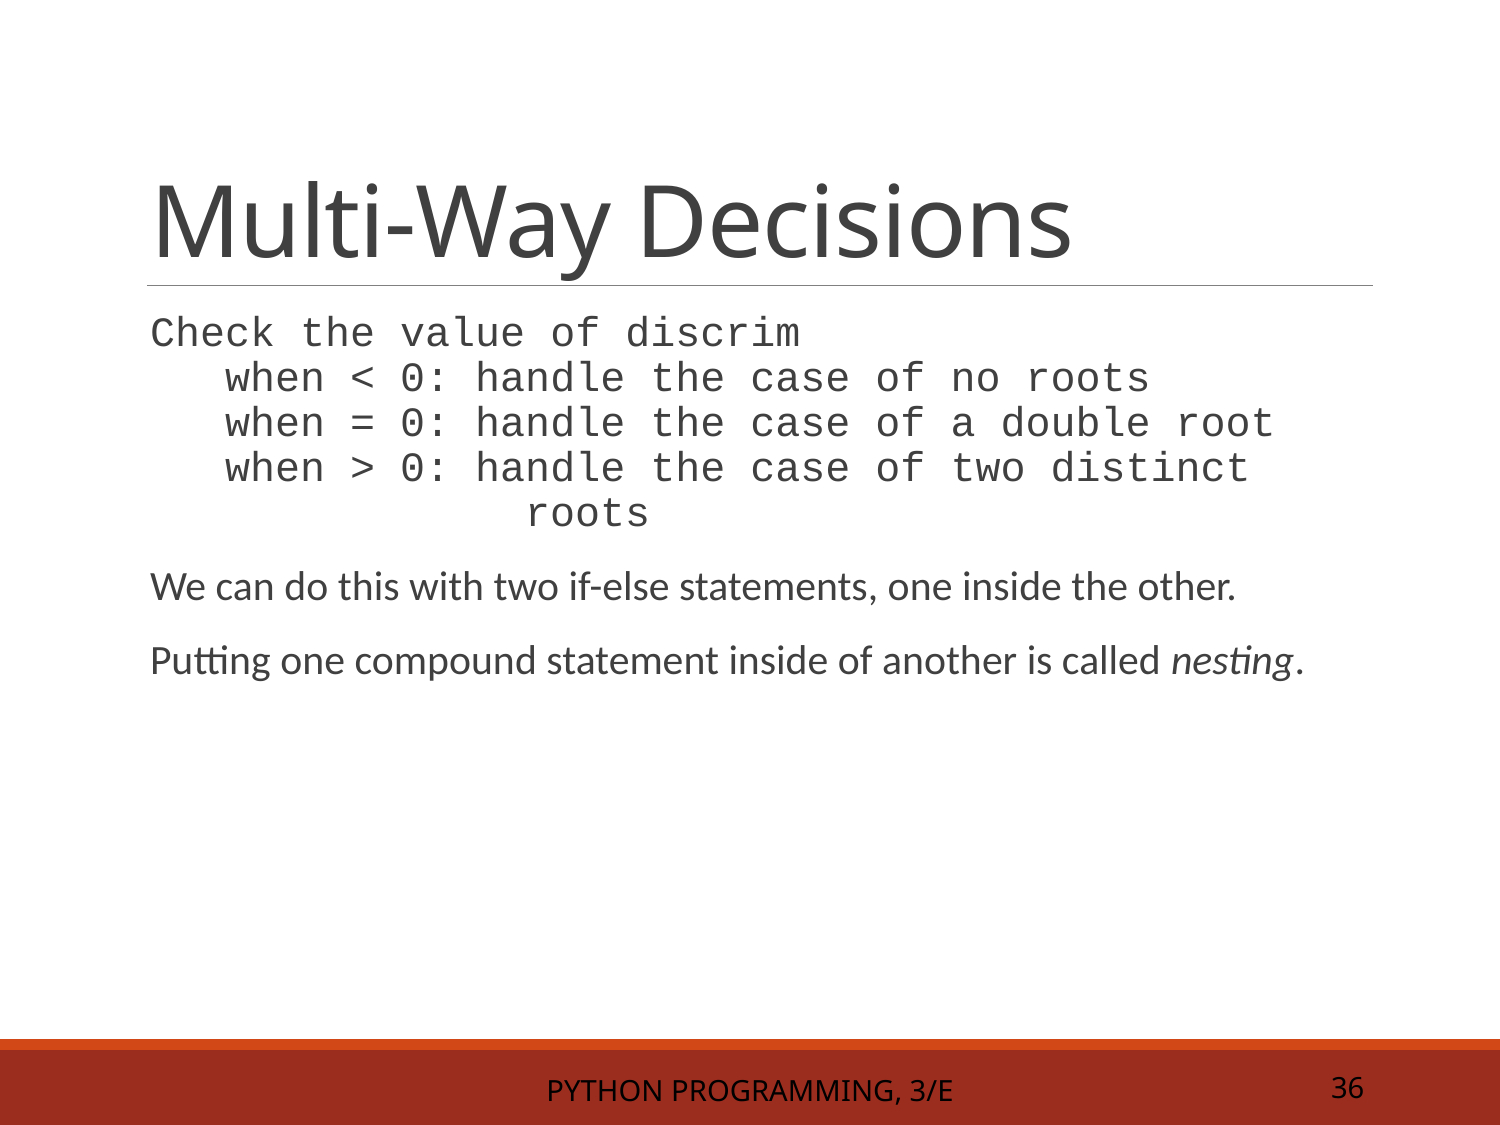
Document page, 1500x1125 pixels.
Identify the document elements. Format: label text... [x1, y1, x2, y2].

list Check the value of discrim when < 0: handle the case of no roots when = 0: handle the case of a double root when > 0: handle the case of two distinct roots We can do this with two if-else statements, one inside the other. Putting one compound statement inside of another is called nesting. [135, 302, 1373, 963]
title Multi-Way Decisions [135, 47, 1373, 285]
slide_number 36 [1218, 1059, 1380, 1120]
footer Python Programming, 3/e [453, 1059, 1047, 1120]
